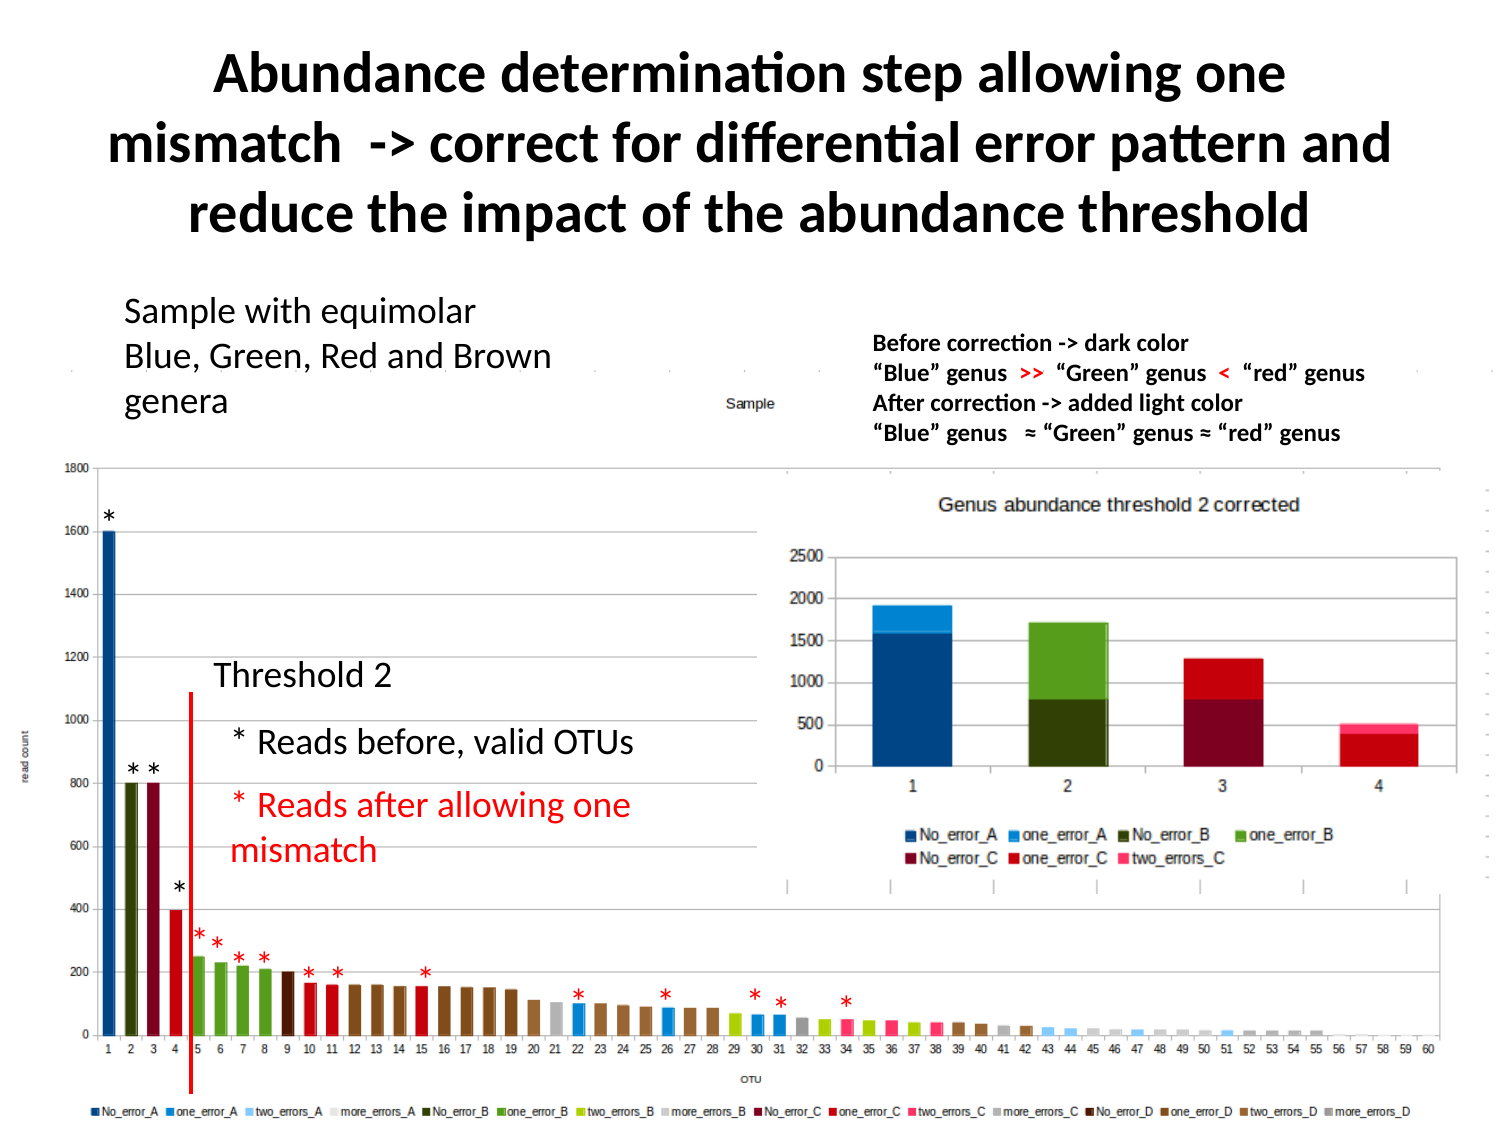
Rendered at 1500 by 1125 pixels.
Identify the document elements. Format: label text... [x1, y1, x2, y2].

text_box Before correction -> dark color “Blue” genus >> “Green” genus < “red” genus After correction -> added light color “Blue” genus ≈ “Green” genus ≈ “red” genus [857, 318, 1461, 368]
text_box Sample with equimolar Blue, Green, Red and Brown genera [109, 278, 573, 368]
picture [1, 370, 1497, 1125]
title Abundance determination step allowing one mismatch -> correct for differential error pattern and reduce the impact of the abundance threshold [75, 45, 1425, 233]
